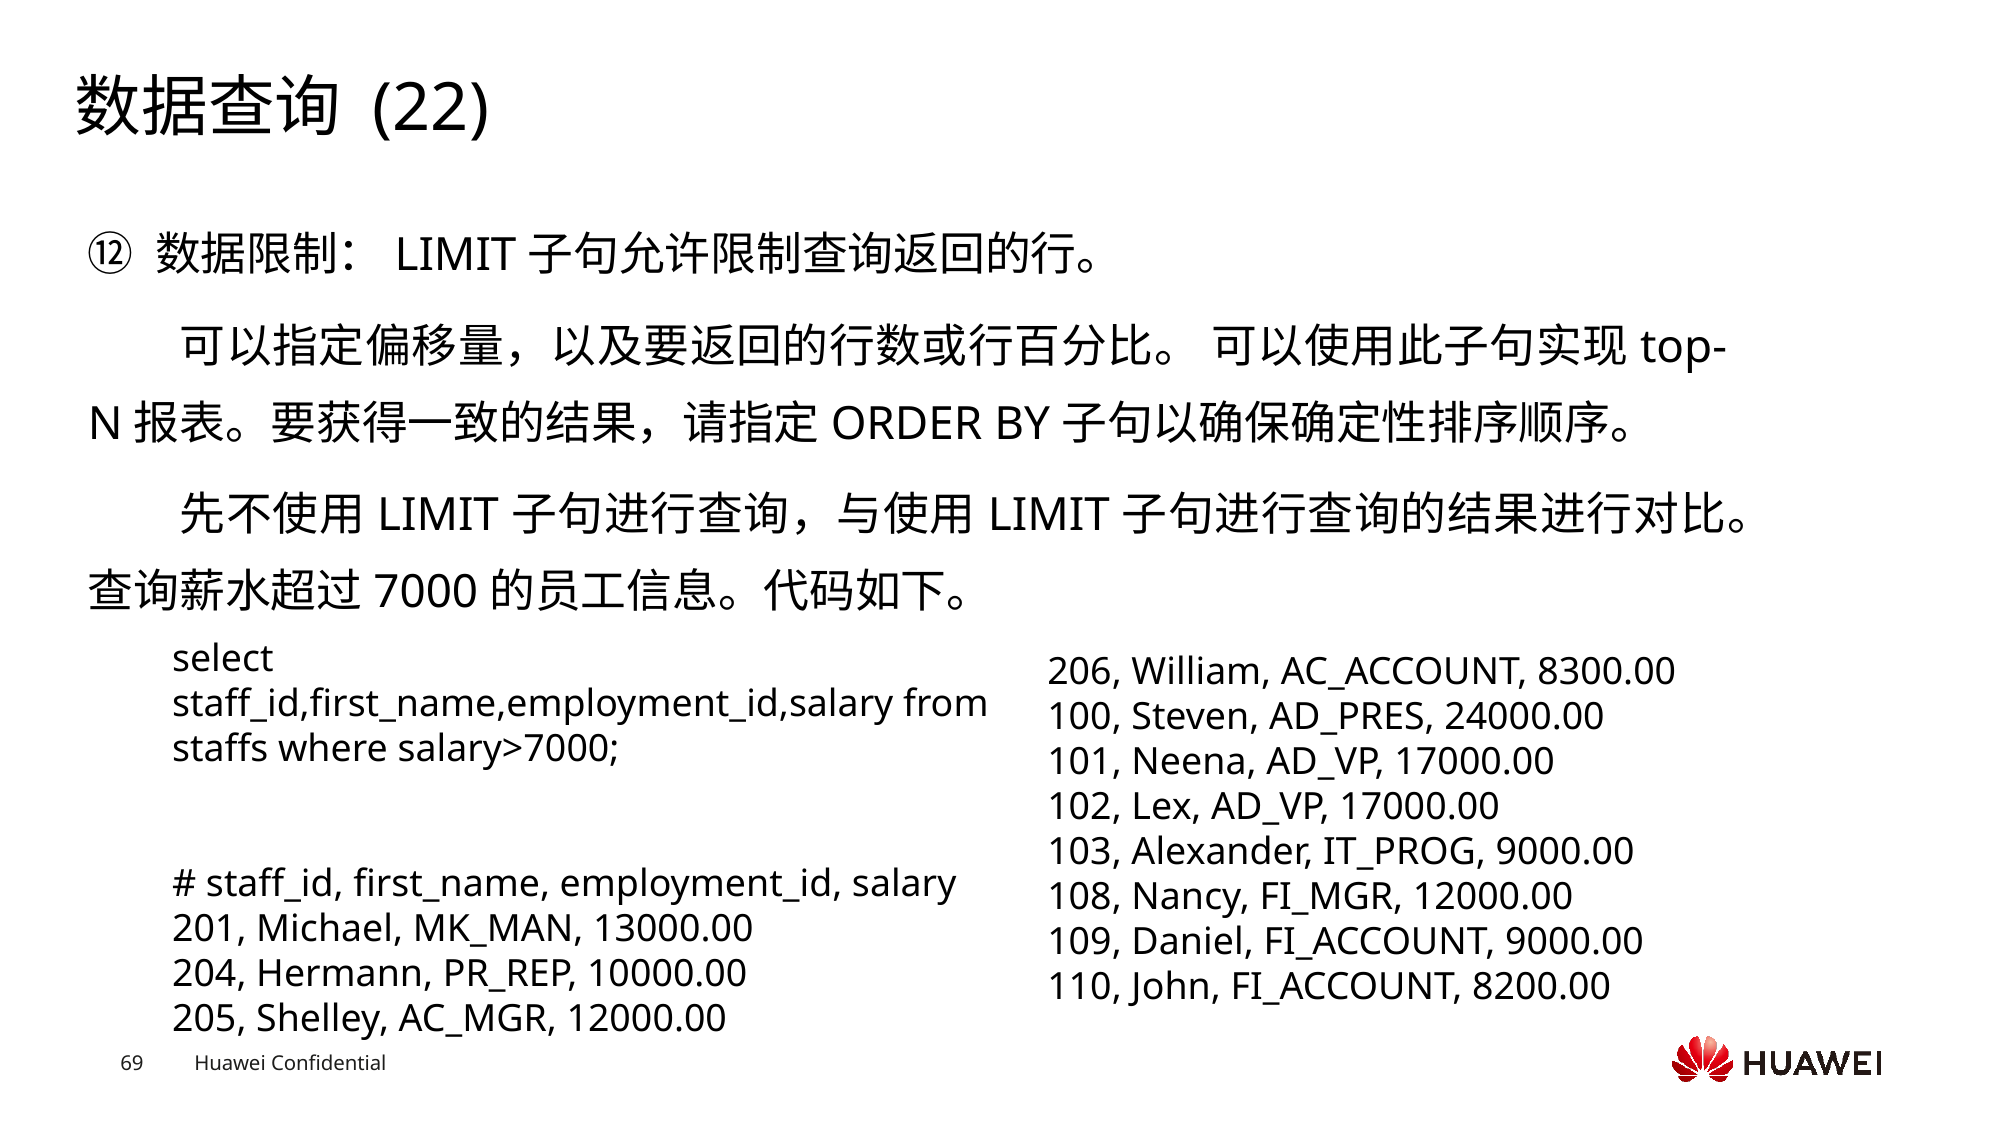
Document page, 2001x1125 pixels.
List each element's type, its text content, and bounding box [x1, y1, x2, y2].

text_box select staff_id,first_name,employment_id,salary from staffs where salary>7000; # staff_id, first_name, employment_id, salary 201, Michael, MK_MAN, 13000.00 204, Hermann, PR_REP, 10000.00 205, Shelley, AC_MGR, 12000.00 [157, 626, 1009, 1092]
text_box 206, William, AC_ACCOUNT, 8300.00 100, Steven, AD_PRES, 24000.00 101, Neena, AD_VP, 17000.00 102, Lex, AD_VP, 17000.00 103, Alexander, IT_PROG, 9000.00 108, Nancy, FI_MGR, 12000.00 109, Daniel, FI_ACCOUNT, 9000.00 110, John, FI_ACCOUNT, 8200.00 [1032, 639, 1815, 1060]
title 数据查询 (22) [74, 73, 1928, 238]
list ⑫ 数据限制：LIMIT子句允许限制查询返回的行。 可以指定偏移量，以及要返回的行数或行百分比。 可以使用此子句实现top-N报表。要获得一致的结果，请指定ORDER BY子句以确保确定性排序顺序。 先不使用LIMIT子句进行查询，与使用LIMIT子句进行查询的结果进行对比。查询薪水超过7000的员工信息。代码如下。 [74, 196, 1741, 867]
picture [1672, 1036, 1881, 1082]
